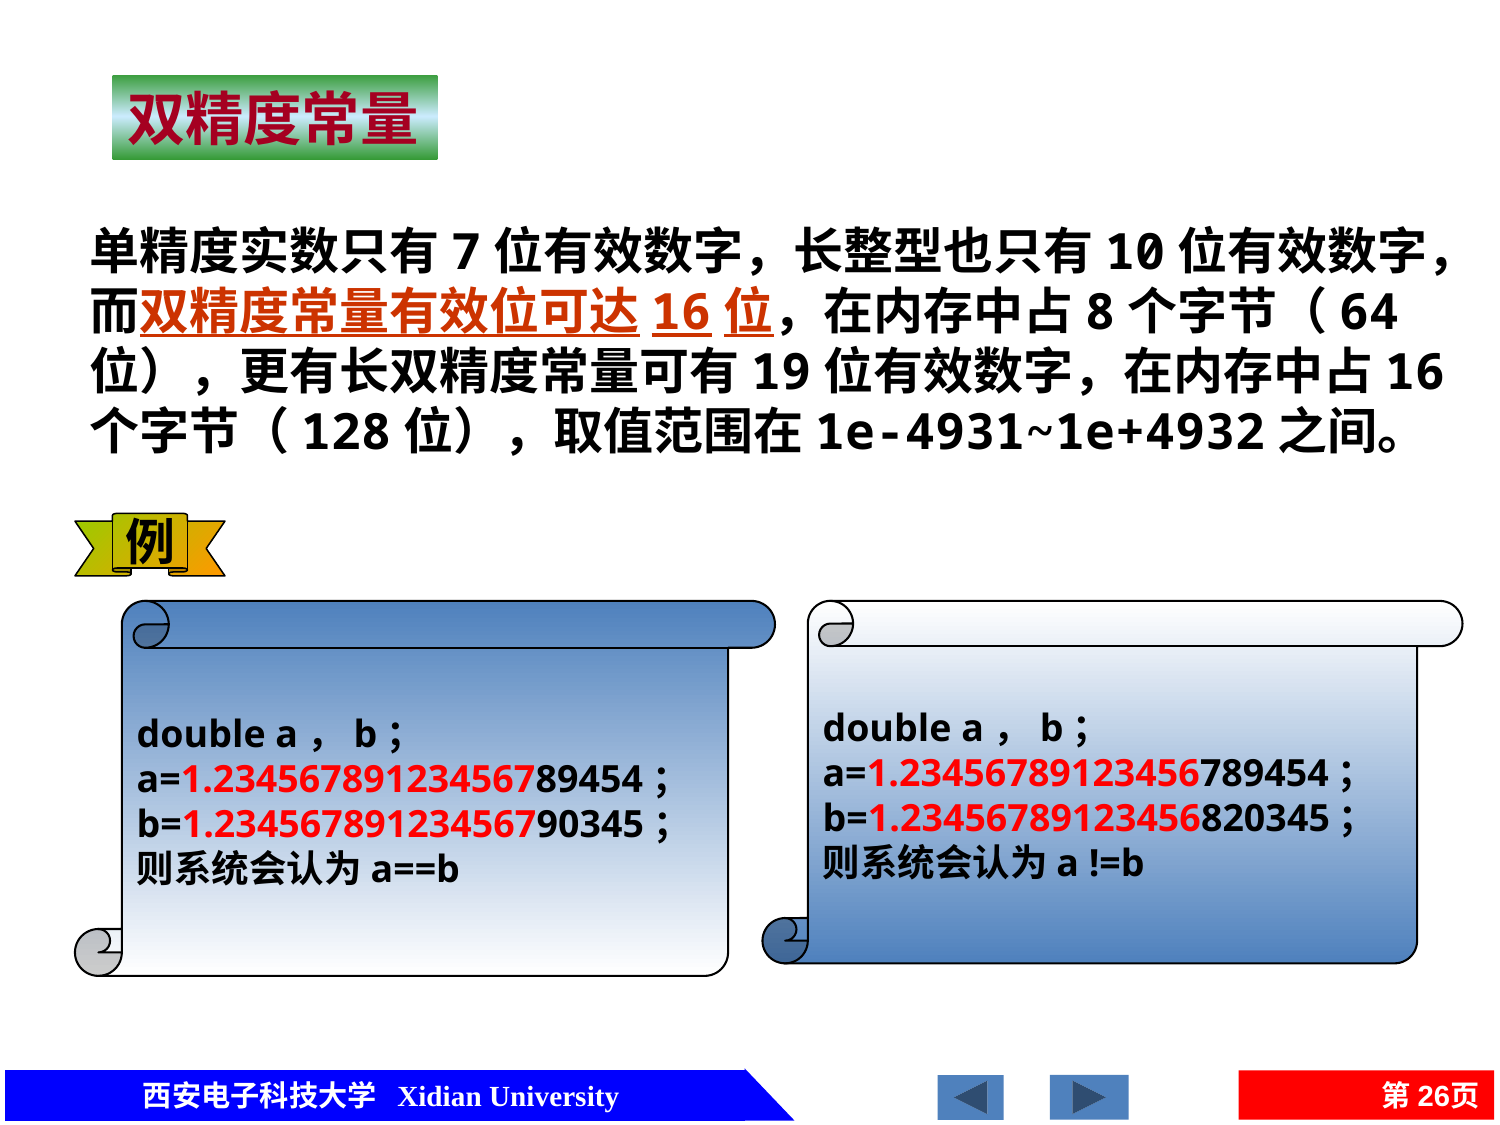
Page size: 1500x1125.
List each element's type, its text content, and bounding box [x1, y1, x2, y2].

text_box double a，b； a=1.23456789123456789454； b=1.23456789123456790345； 则系统会认为a==b [74, 600, 775, 976]
text_box double a，b； a=1.23456789123456789454； b=1.23456789123456820345； 则系统会认为a !=b [762, 600, 1463, 964]
text_box 单精度实数只有7位有效数字，长整型也只有10位有效数字，而双精度常量有效位可达16位，在内存中占8个字节（64位），更有长双精度常量可有19位有效数字，在内存中占16个字节（128位），取值范围在1e-4931~1e+4932之间。 [74, 212, 1500, 468]
text_box 双精度常量 [112, 75, 438, 160]
text_box 例 [74, 513, 225, 576]
